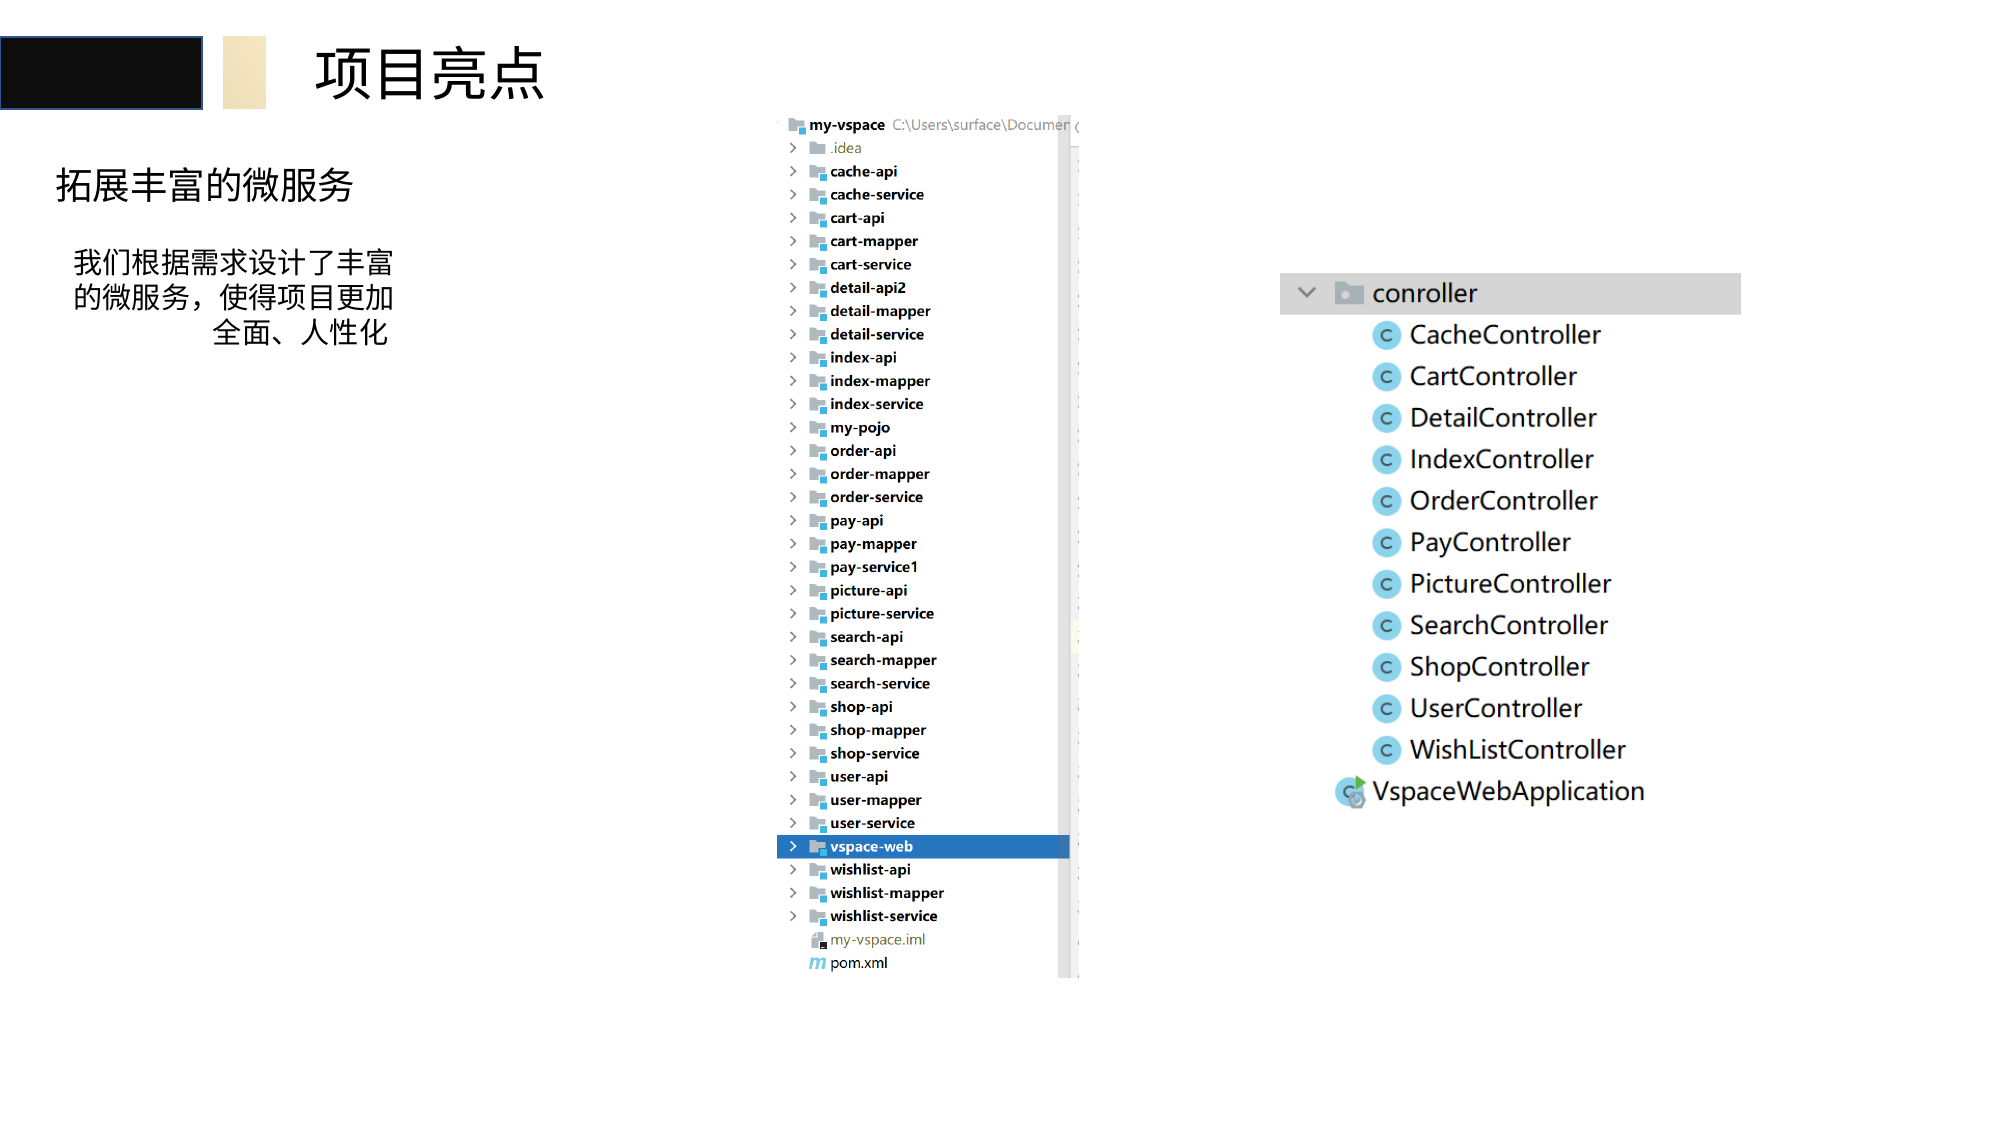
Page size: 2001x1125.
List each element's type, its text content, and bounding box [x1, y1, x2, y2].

picture [223, 36, 266, 109]
picture [1280, 269, 1741, 824]
text_box 拓展丰富的微服务 [0, 154, 379, 215]
picture [777, 115, 1079, 978]
text_box 我们根据需求设计了丰富的微服务，使得项目更加全面、人性化 [55, 236, 410, 357]
text_box 项目亮点 [286, 29, 576, 115]
text_box [0, 36, 203, 110]
